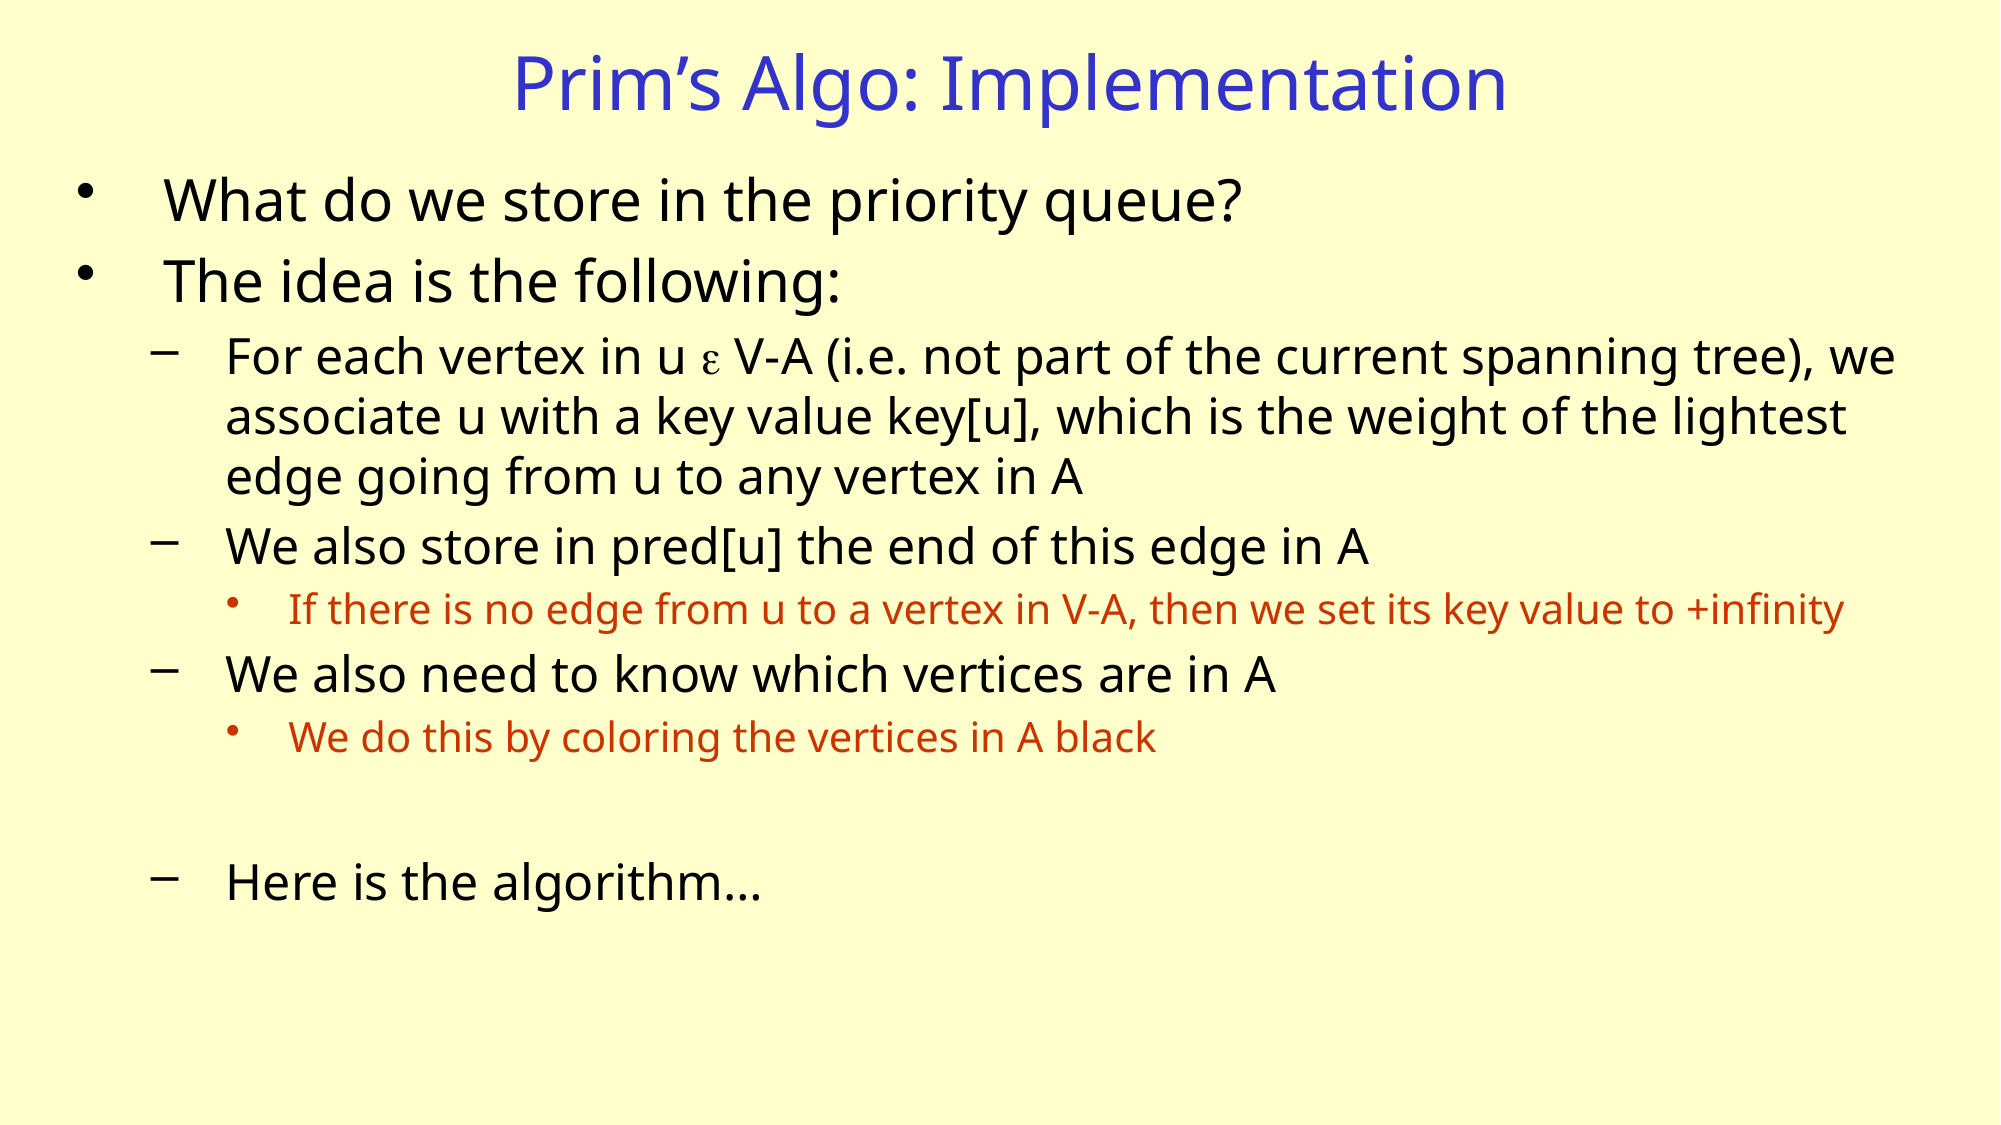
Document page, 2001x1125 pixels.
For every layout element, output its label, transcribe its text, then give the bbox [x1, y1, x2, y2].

title Prim’s Algo: Implementation [295, 23, 1727, 138]
list What do we store in the priority queue? The idea is the following: For each vertex in u e V-A (i.e. not part of the current spanning tree), we associate u with a key value key[u], which is the weight of the lightest edge going from u to any vertex in A We also store in pred[u] the end of this edge in A If there is no edge from u to a vertex in V-A, then we set its key value to +infinity We also need to know which vertices are in A We do this by coloring the vertices in A black Here is the algorithm… [60, 155, 1916, 1087]
